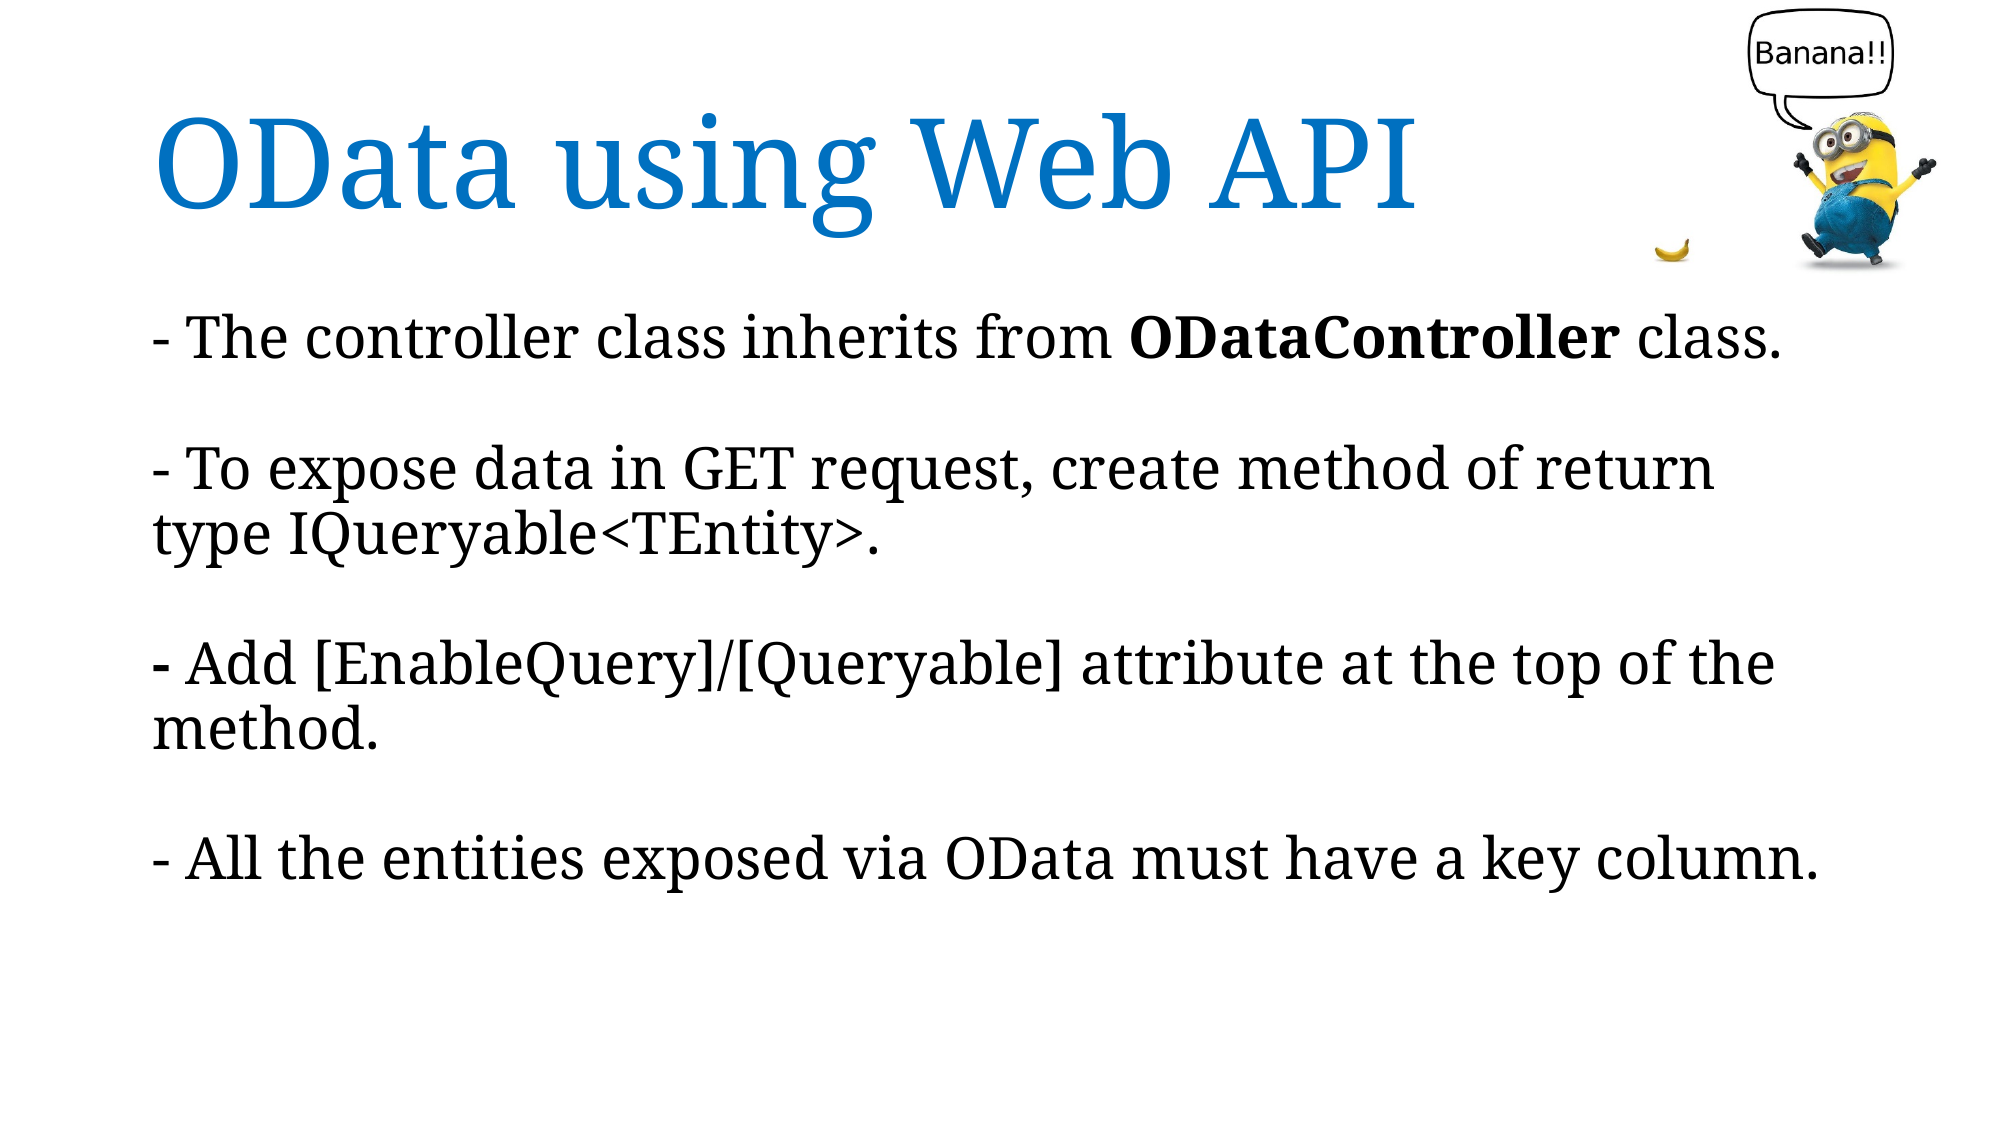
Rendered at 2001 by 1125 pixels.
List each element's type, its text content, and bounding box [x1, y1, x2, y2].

picture [1649, 0, 1941, 278]
title OData using Web API [137, 59, 1649, 278]
list - The controller class inherits from ODataController class. - To expose data in GET request, create method of return type IQueryable<TEntity>. - Add [EnableQuery]/[Queryable] attribute at the top of the method. - All the entities exposed via OData must have a key column. [137, 299, 1863, 1014]
